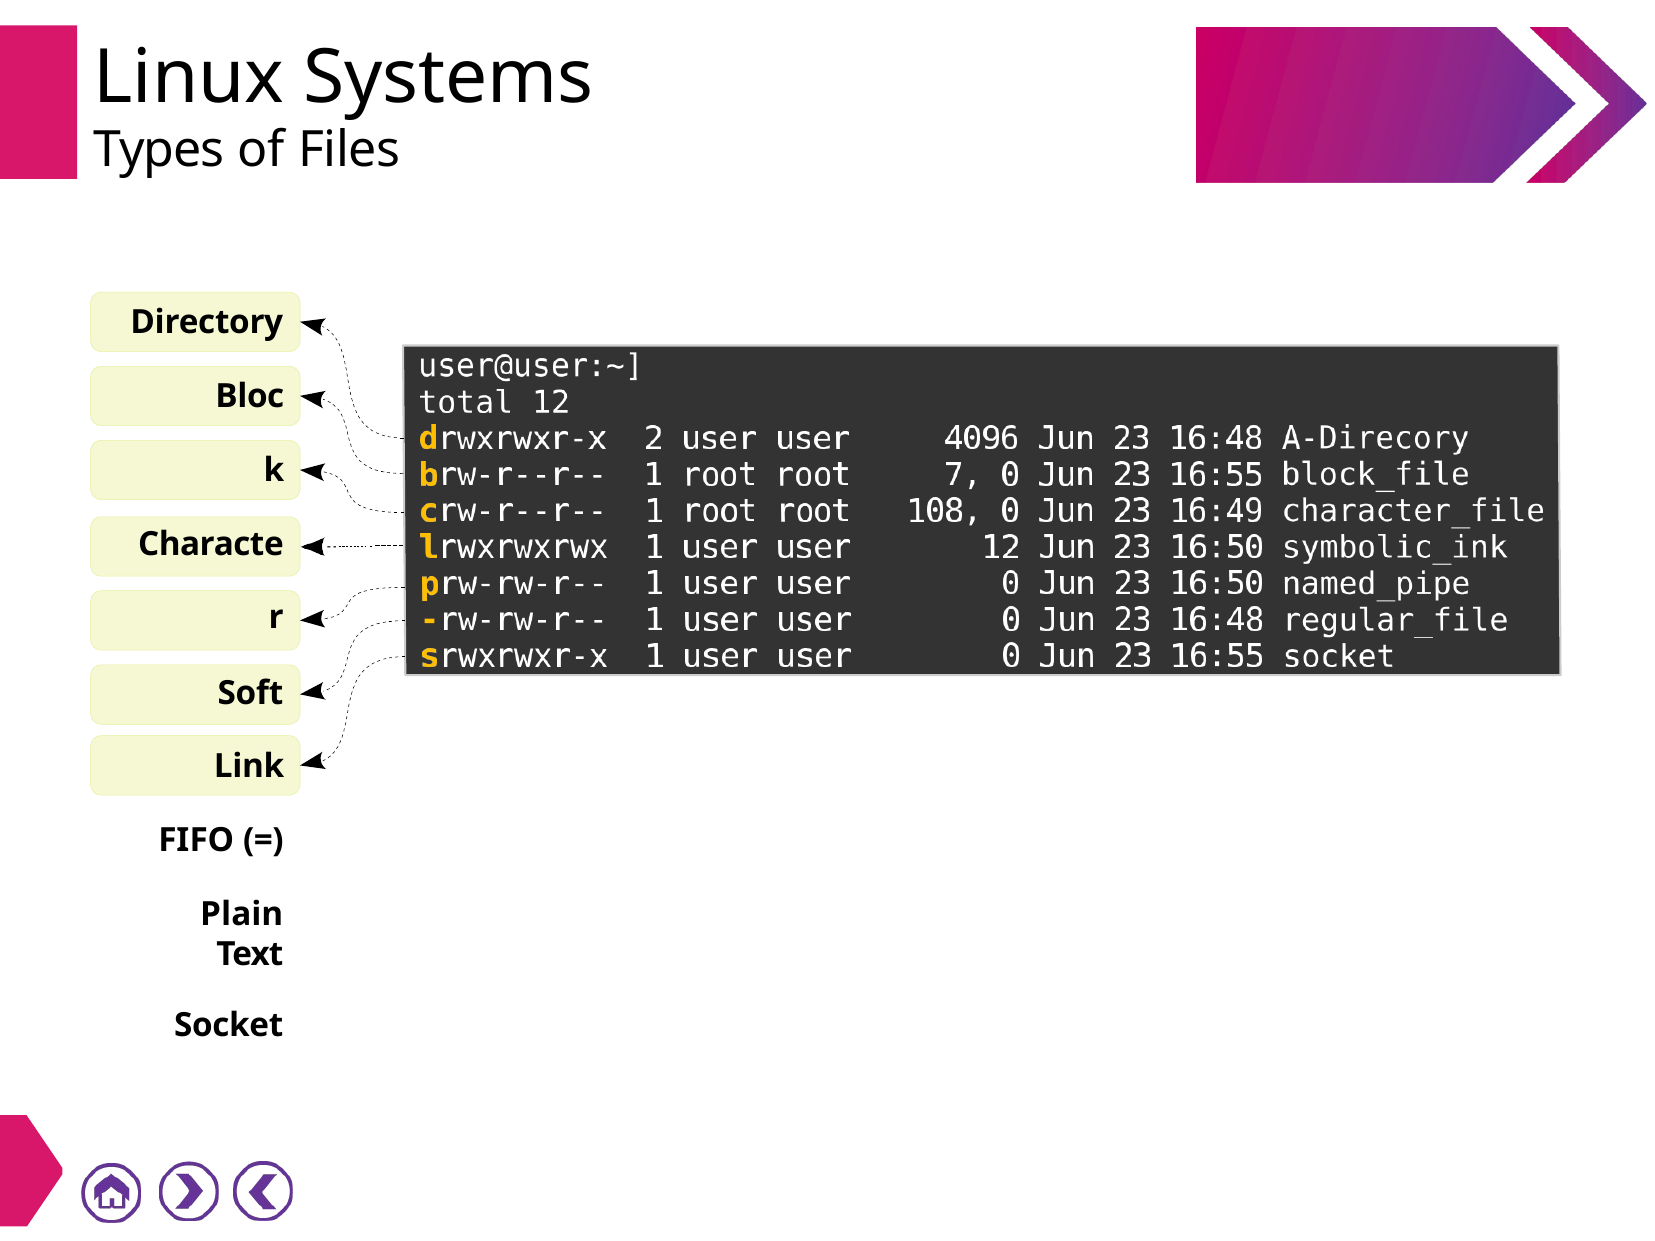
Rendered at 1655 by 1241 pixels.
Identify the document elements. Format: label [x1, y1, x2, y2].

text_box [90, 291, 1562, 1043]
picture [233, 1161, 293, 1222]
title [91, 26, 1136, 236]
picture [159, 1161, 219, 1222]
picture [1196, 27, 1647, 183]
picture [80, 1163, 141, 1223]
